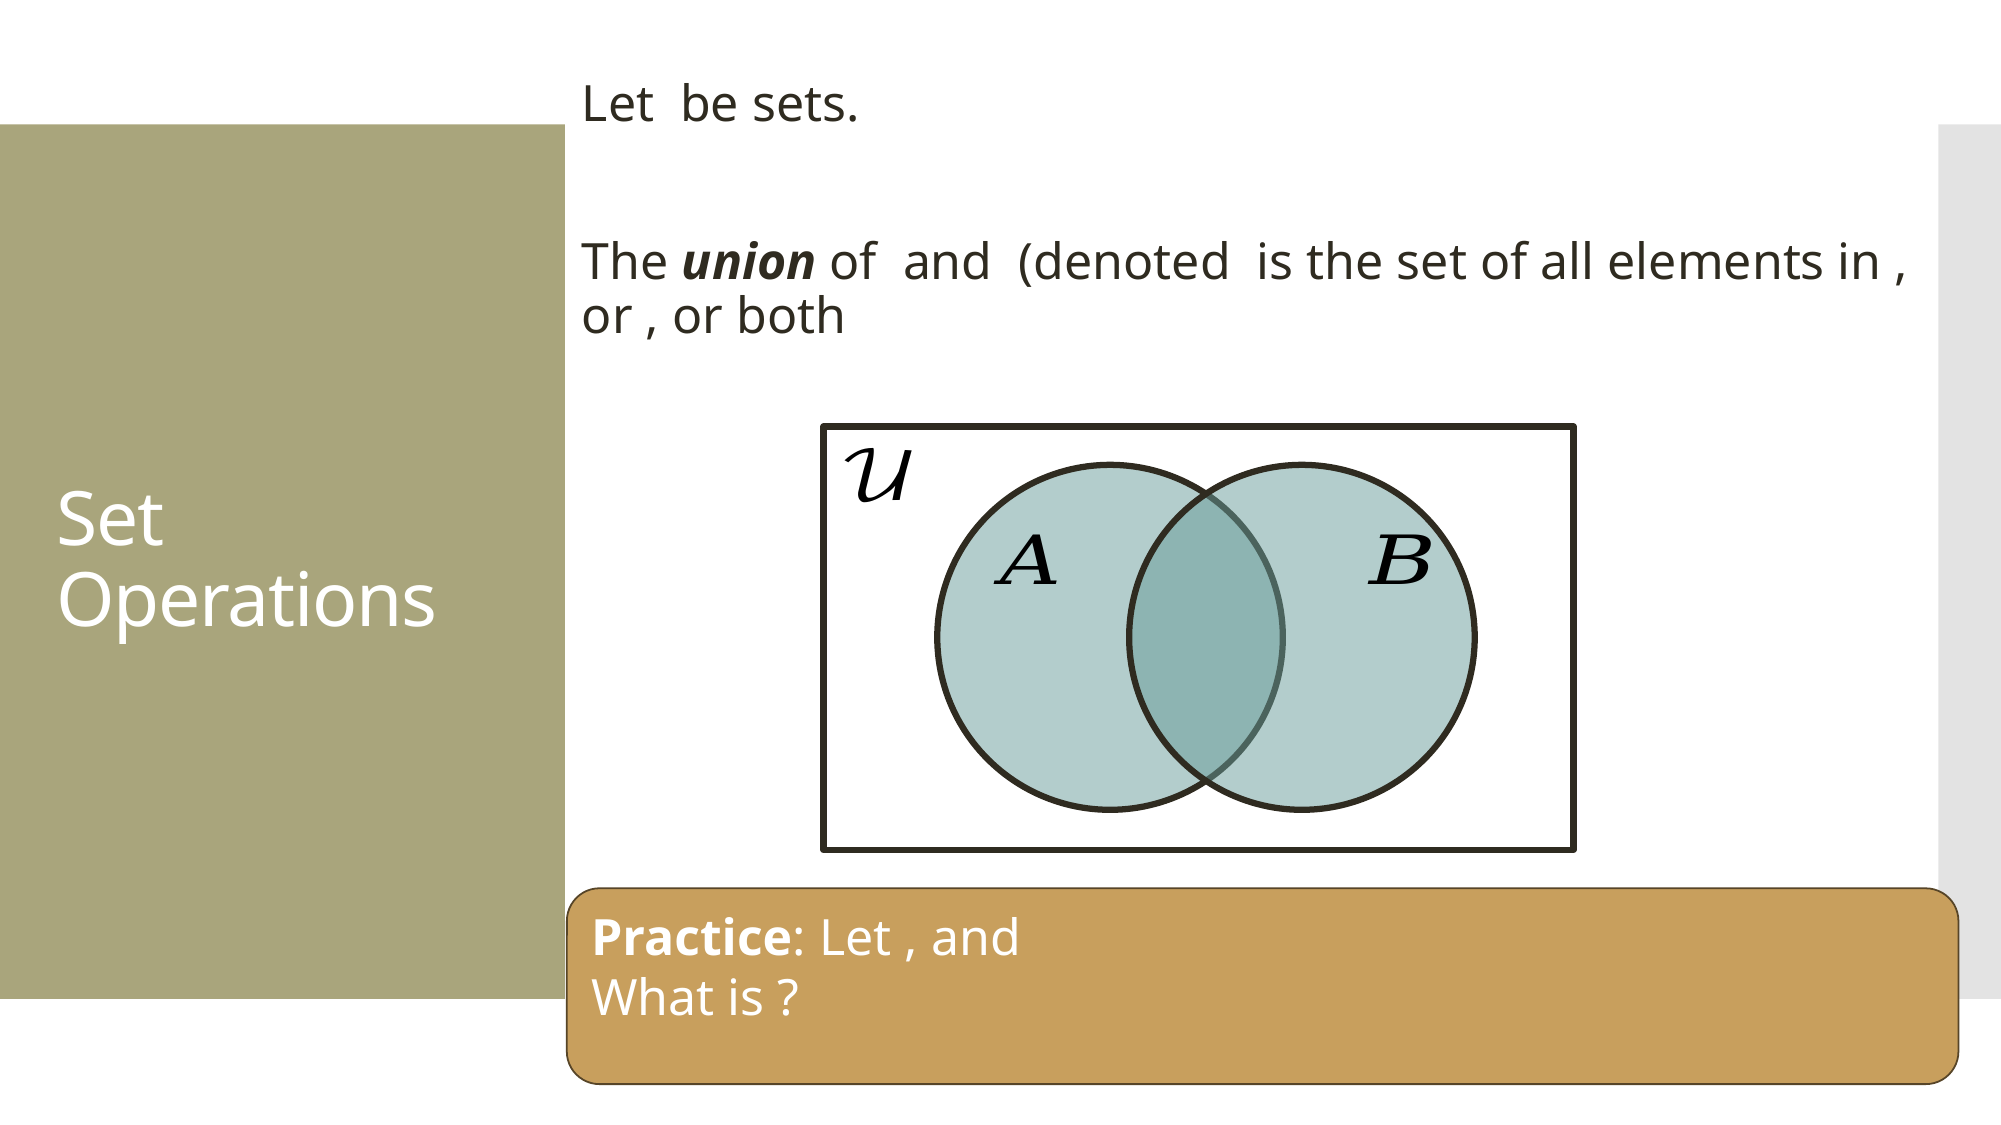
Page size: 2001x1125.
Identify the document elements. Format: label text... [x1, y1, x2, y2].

title Set Operations [41, 184, 525, 940]
text_box [1128, 463, 1476, 811]
text_box [823, 426, 1574, 851]
text_box [936, 463, 1206, 811]
